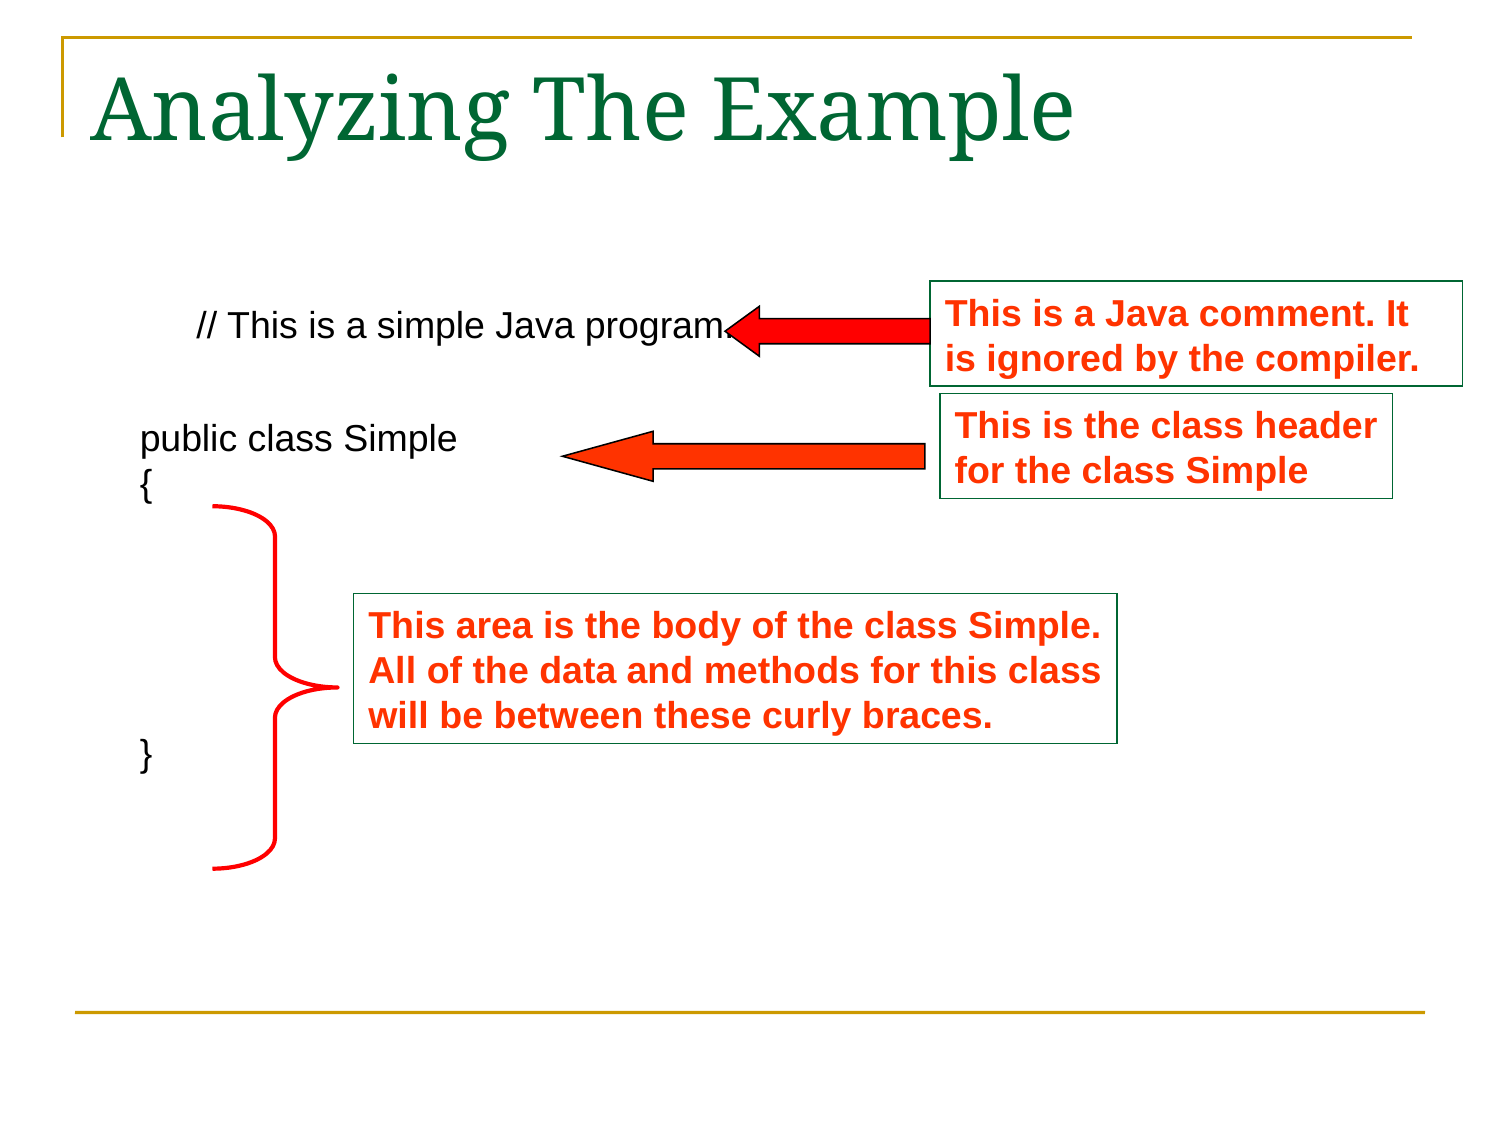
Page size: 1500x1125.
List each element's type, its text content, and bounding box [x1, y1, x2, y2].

title Analyzing The Example [74, 45, 1426, 233]
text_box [562, 393, 1395, 500]
text_box public class Simple { } [125, 406, 557, 781]
text_box // This is a simple Java program. [181, 293, 719, 354]
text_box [212, 505, 1122, 869]
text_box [724, 280, 1463, 389]
